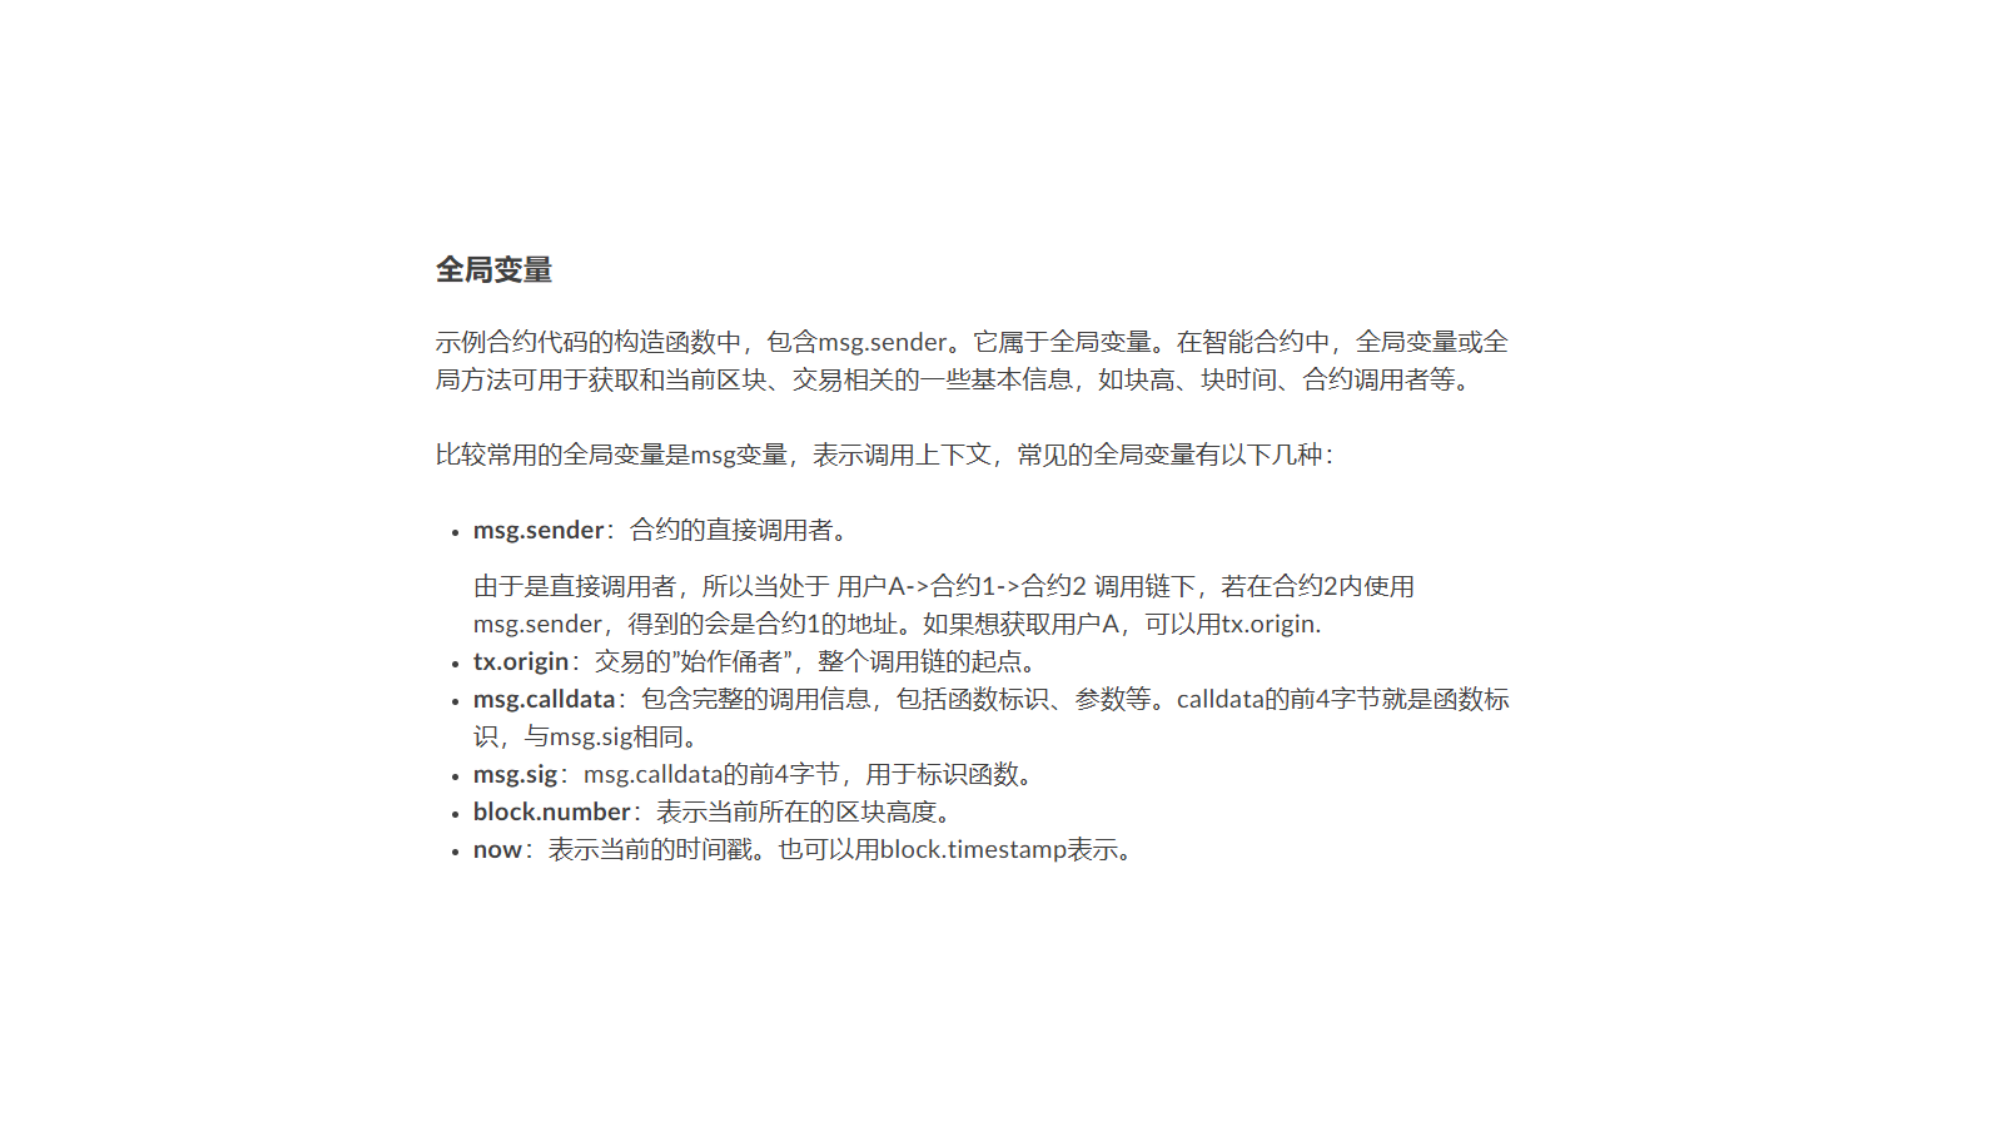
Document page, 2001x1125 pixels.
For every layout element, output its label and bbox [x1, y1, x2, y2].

picture [421, 238, 1530, 893]
